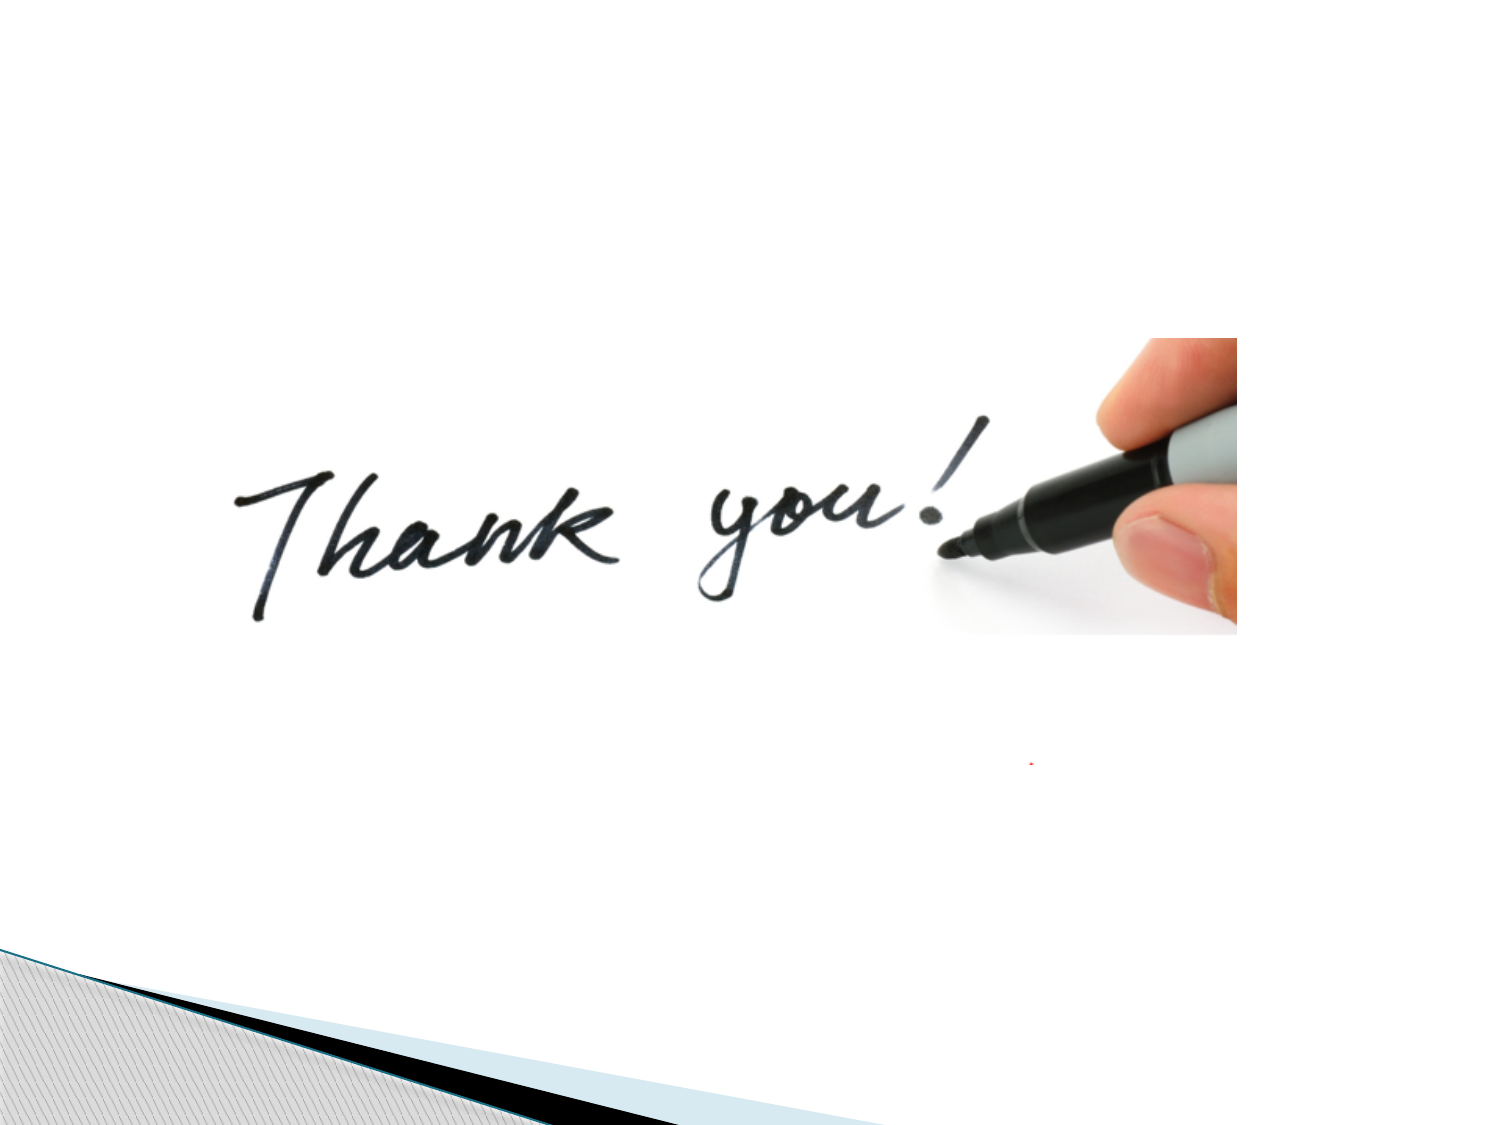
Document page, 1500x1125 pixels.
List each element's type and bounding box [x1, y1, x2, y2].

list [194, 337, 1238, 765]
